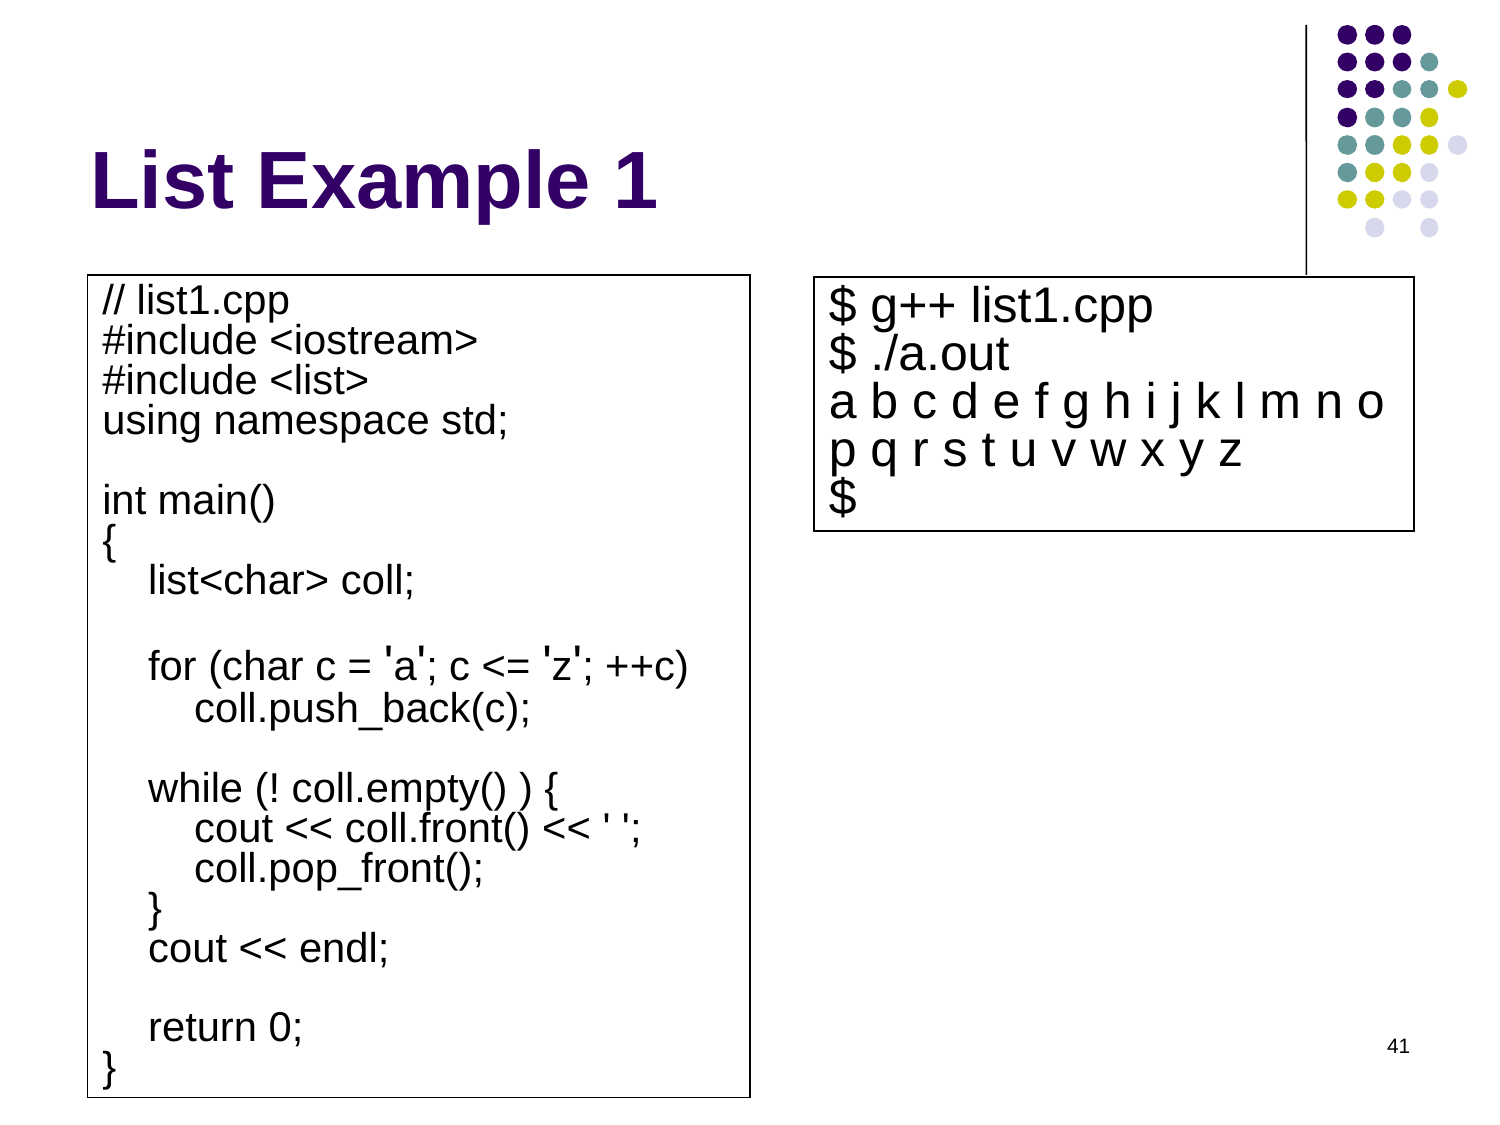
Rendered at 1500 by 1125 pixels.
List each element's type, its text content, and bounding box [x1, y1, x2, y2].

text_box // list1.cpp #include <iostream> #include <list> using namespace std; int main() { list<char> coll; for (char c = 'a'; c <= 'z'; ++c) coll.push_back(c); while (! coll.empty() ) { cout << coll.front() << ' '; coll.pop_front(); } cout << endl; return 0; } [87, 275, 750, 1098]
text_box $ g++ list1.cpp $ ./a.out a b c d e f g h i j k l m n o p q r s t u v w x y z $ [814, 276, 1414, 532]
title List Example 1 [75, 20, 1313, 233]
slide_number 41 [1074, 1024, 1426, 1101]
